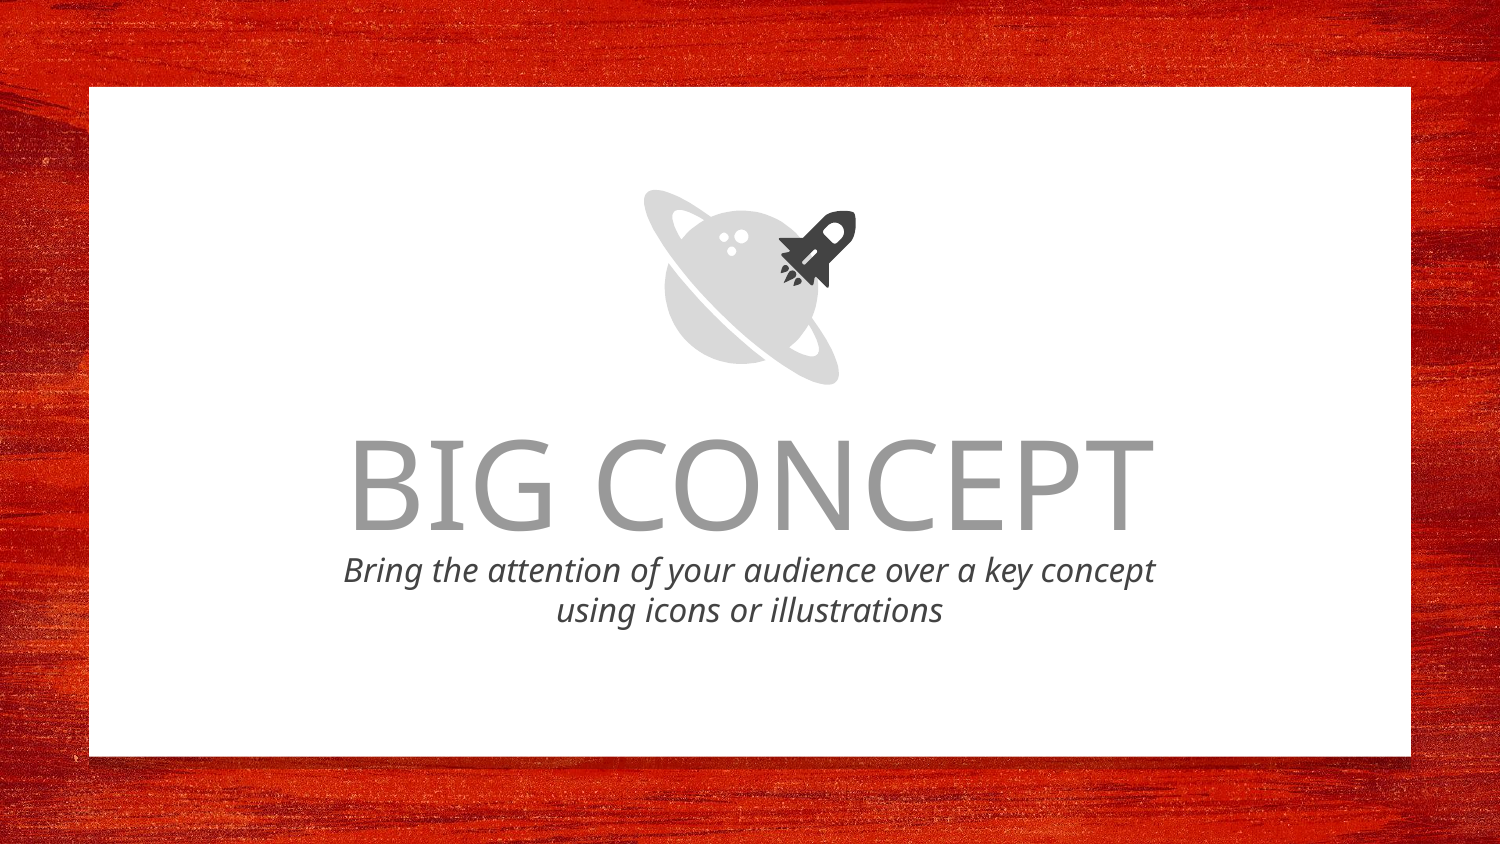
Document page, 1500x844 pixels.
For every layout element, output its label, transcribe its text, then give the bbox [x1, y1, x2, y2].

picture [0, 0, 1500, 844]
subtitle Bring the attention of your audience over a key concept using icons or illustrations [291, 534, 1209, 664]
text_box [643, 189, 840, 385]
title BIG CONCEPT [291, 384, 1209, 534]
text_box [778, 210, 856, 288]
